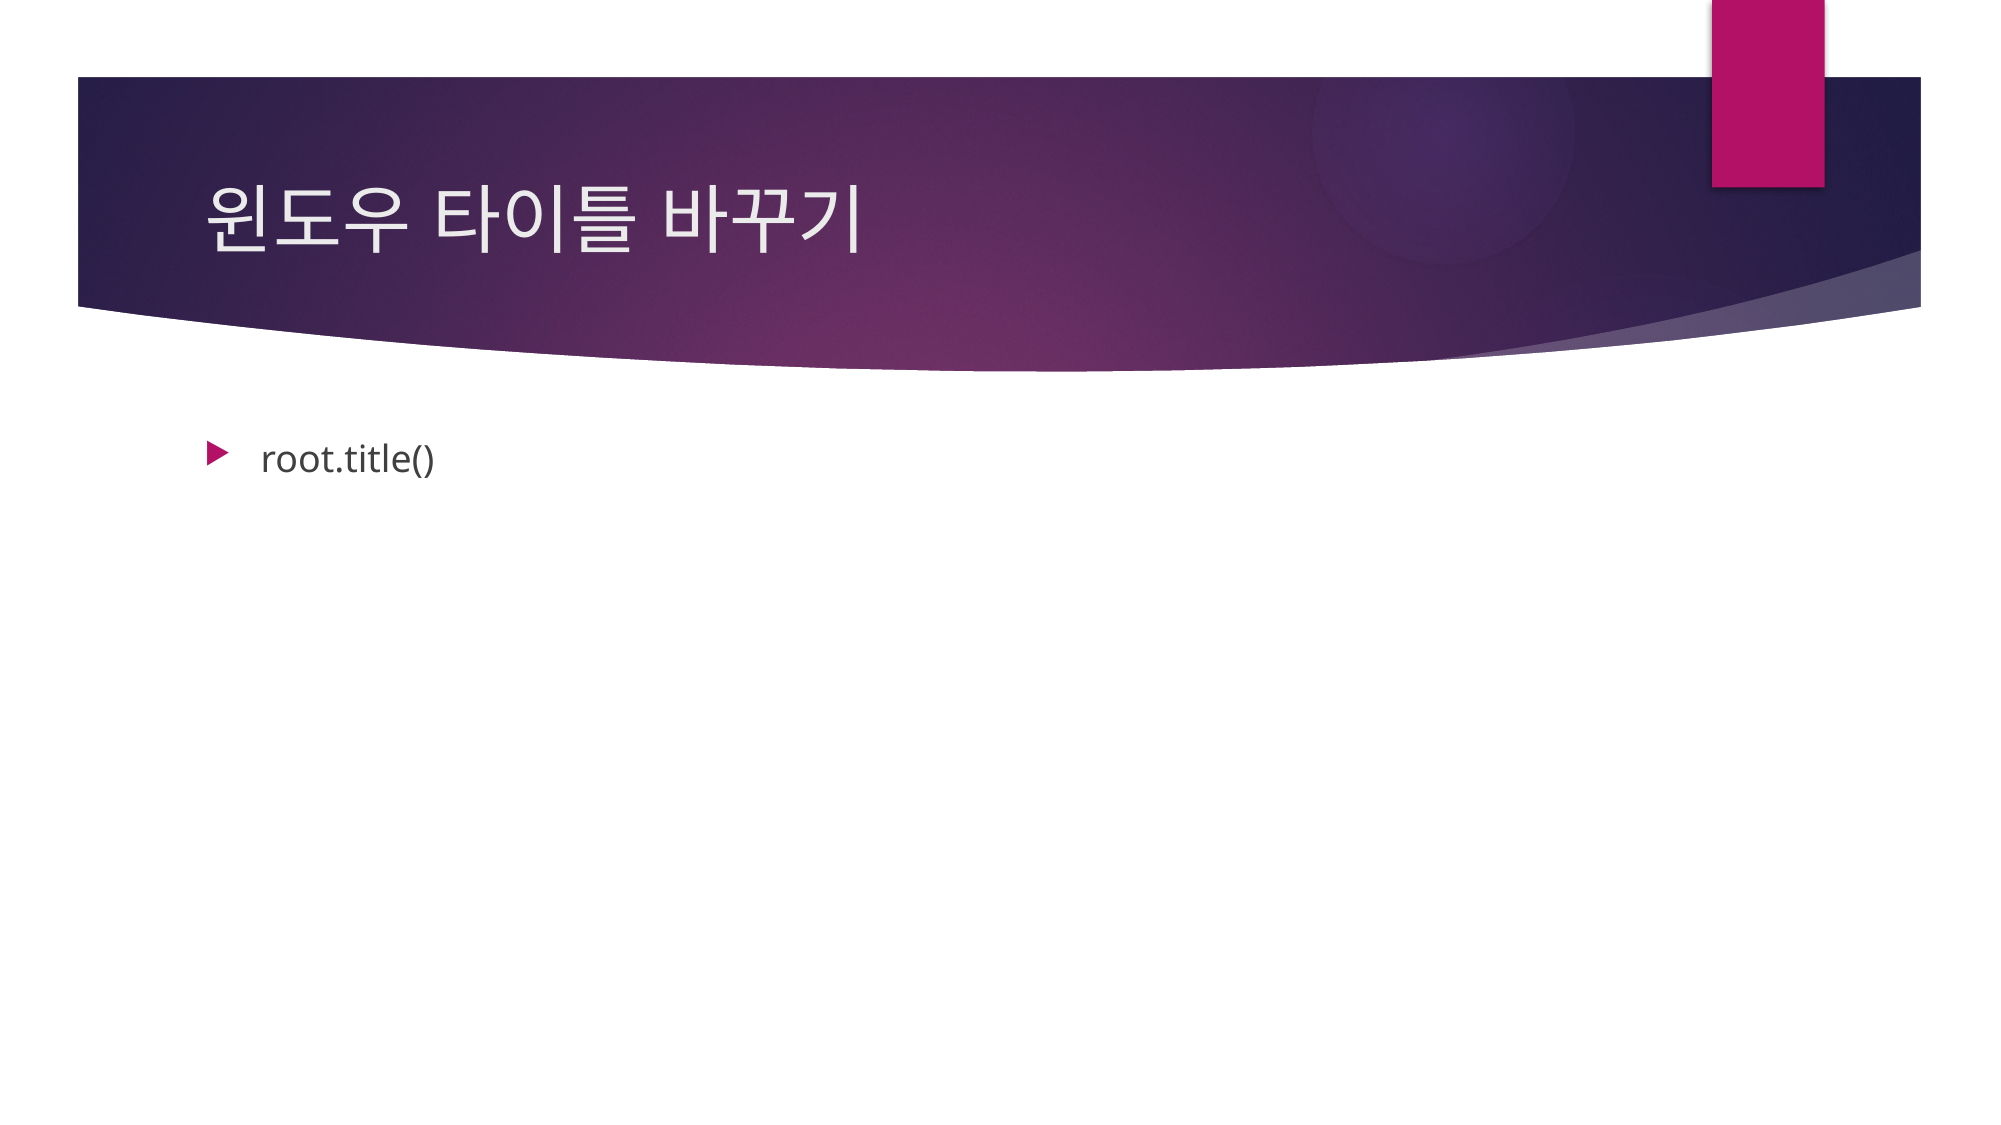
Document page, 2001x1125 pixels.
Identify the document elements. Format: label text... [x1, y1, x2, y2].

title 윈도우 타이틀 바꾸기 [189, 159, 1627, 276]
list root.title() [189, 427, 1638, 988]
